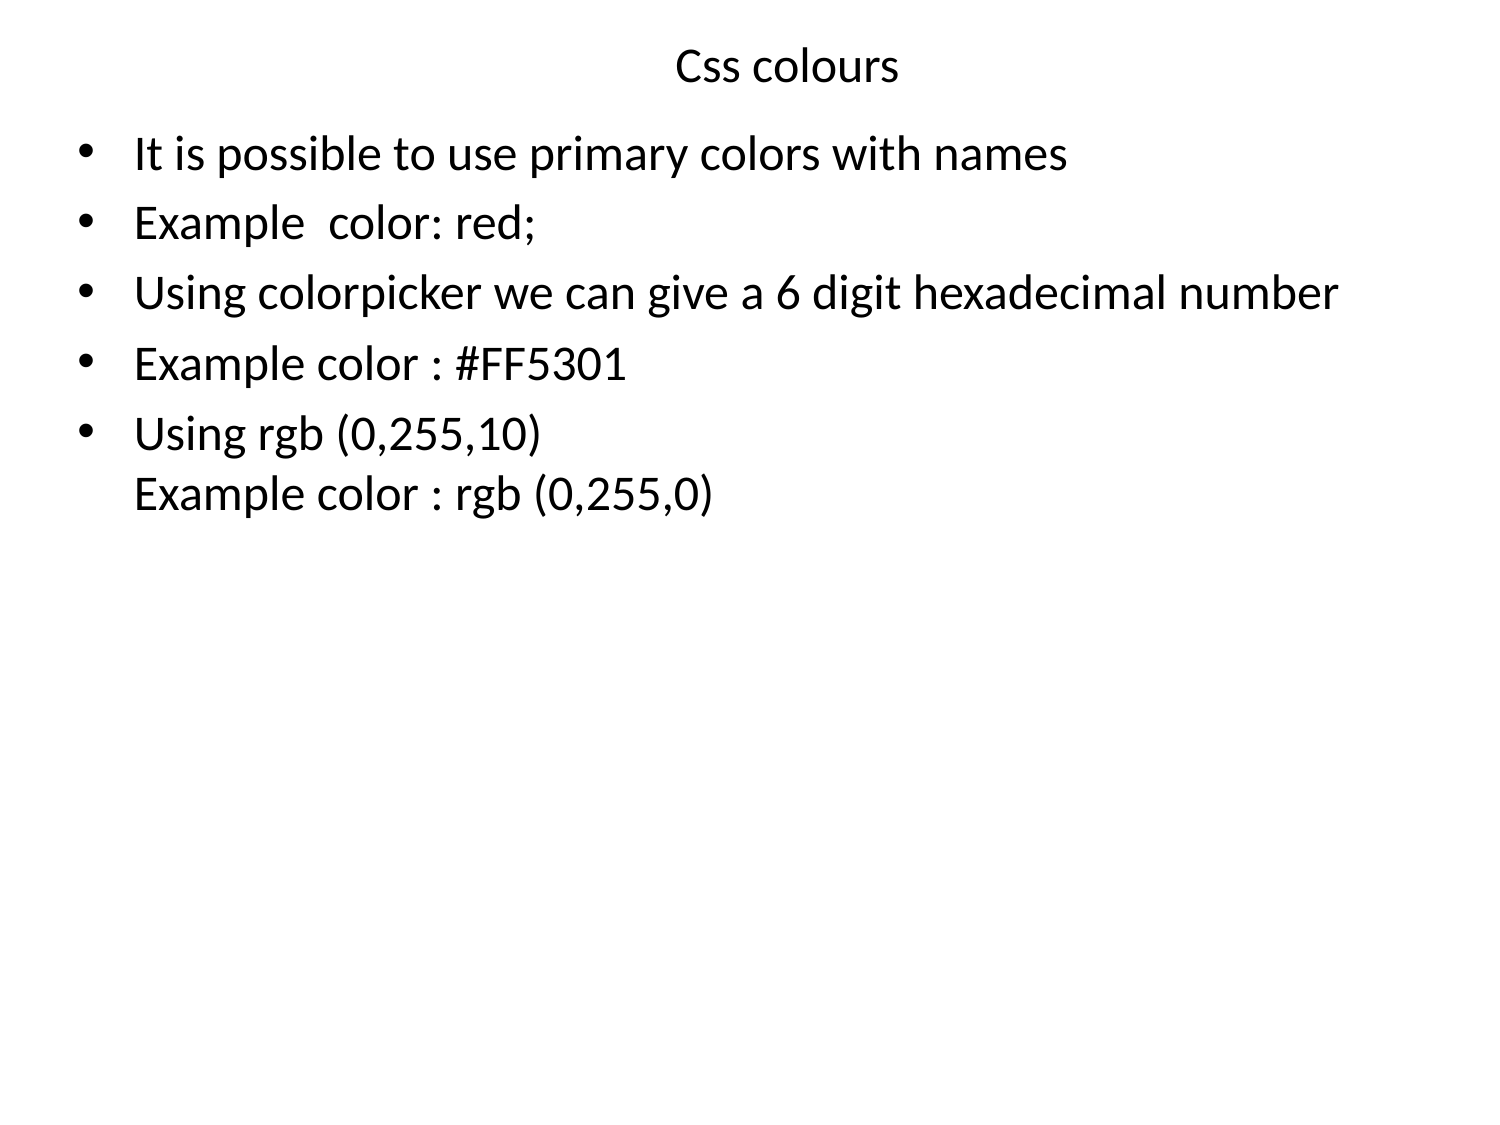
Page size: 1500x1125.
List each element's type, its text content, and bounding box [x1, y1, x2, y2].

list It is possible to use primary colors with names Example color: red; Using colorpicker we can give a 6 digit hexadecimal number Example color : #FF5301 Using rgb (0,255,10) Example color : rgb (0,255,0) [62, 112, 1413, 863]
title Css colours [112, 24, 1463, 100]
